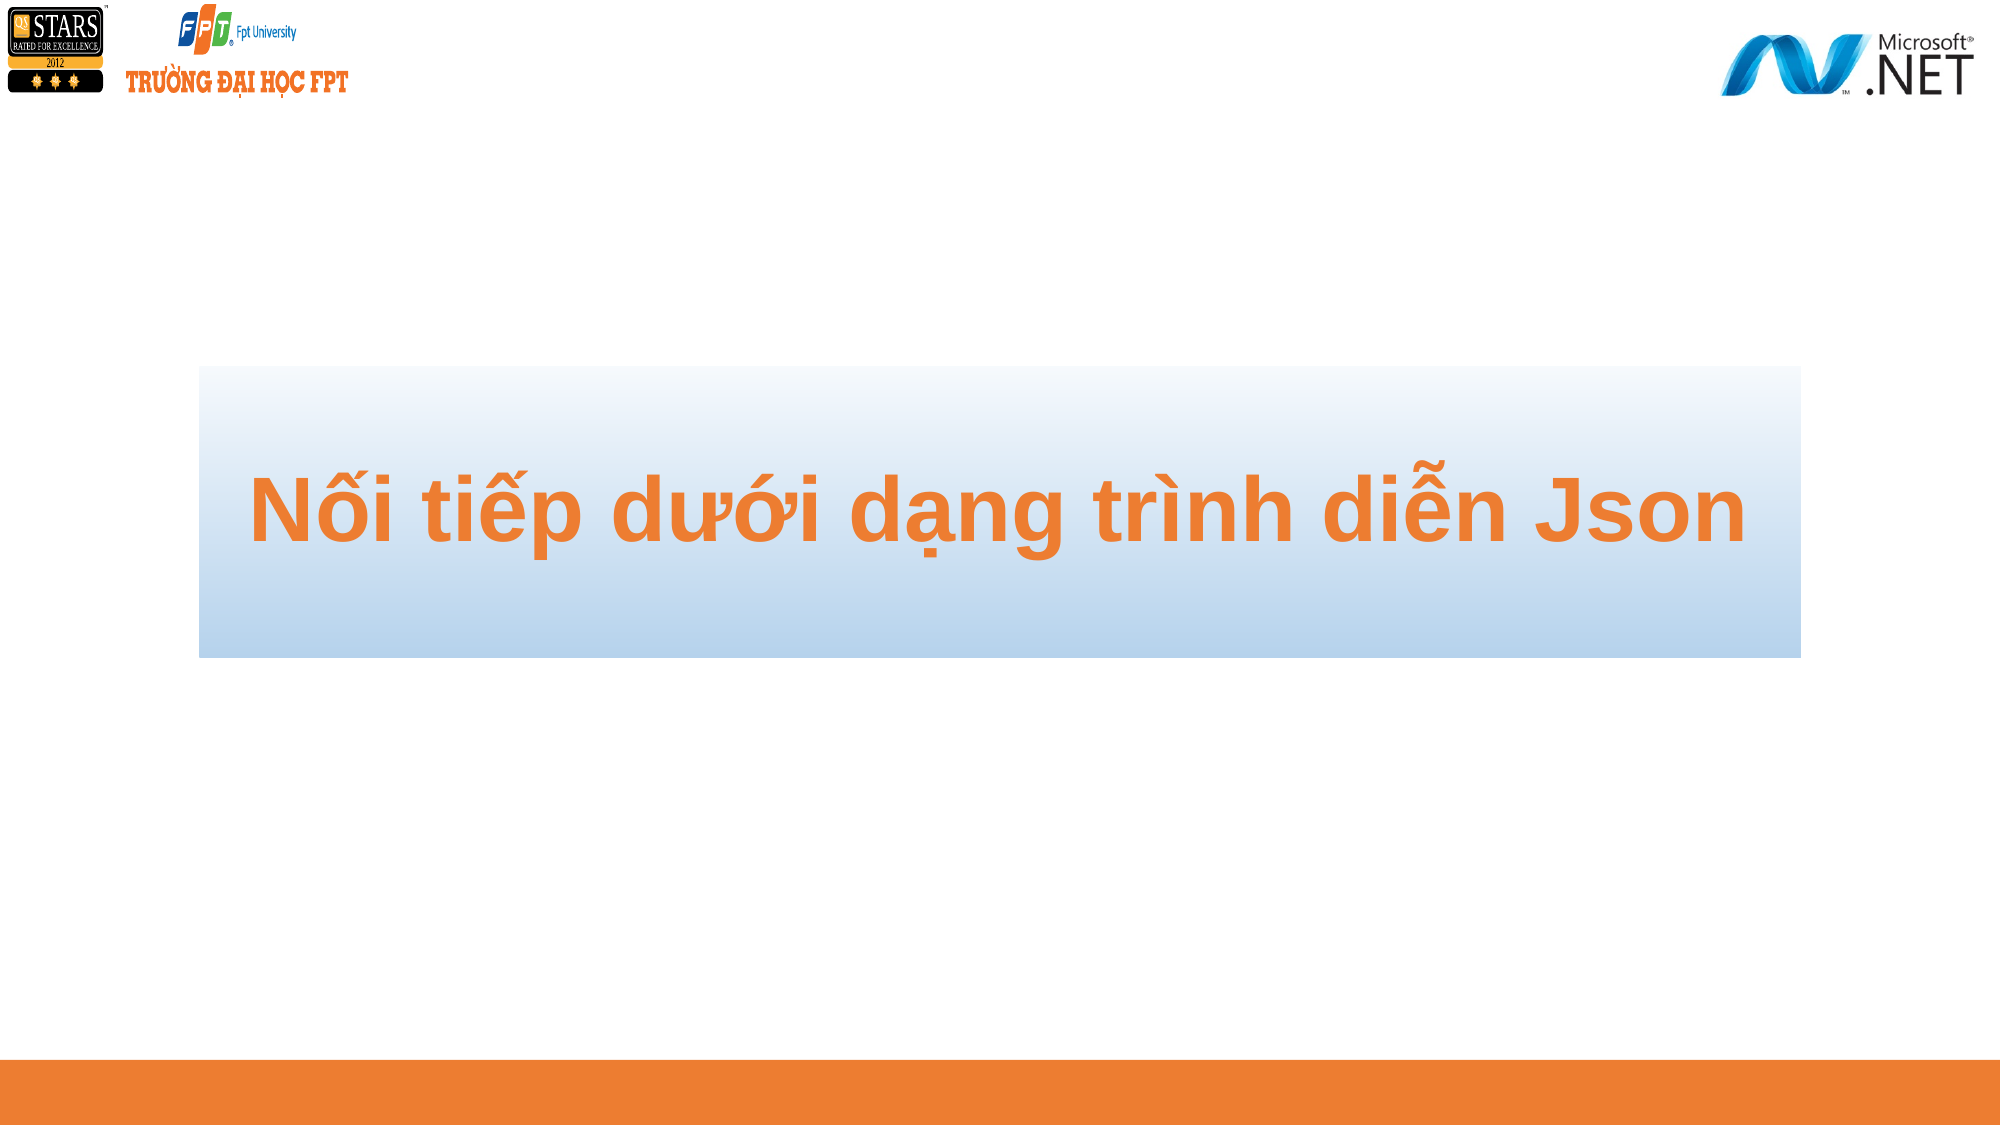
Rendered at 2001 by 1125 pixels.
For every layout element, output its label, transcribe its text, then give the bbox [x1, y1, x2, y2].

picture [1685, 0, 2001, 129]
title Nối tiếp dưới dạng trình diễn Json [199, 366, 1801, 658]
